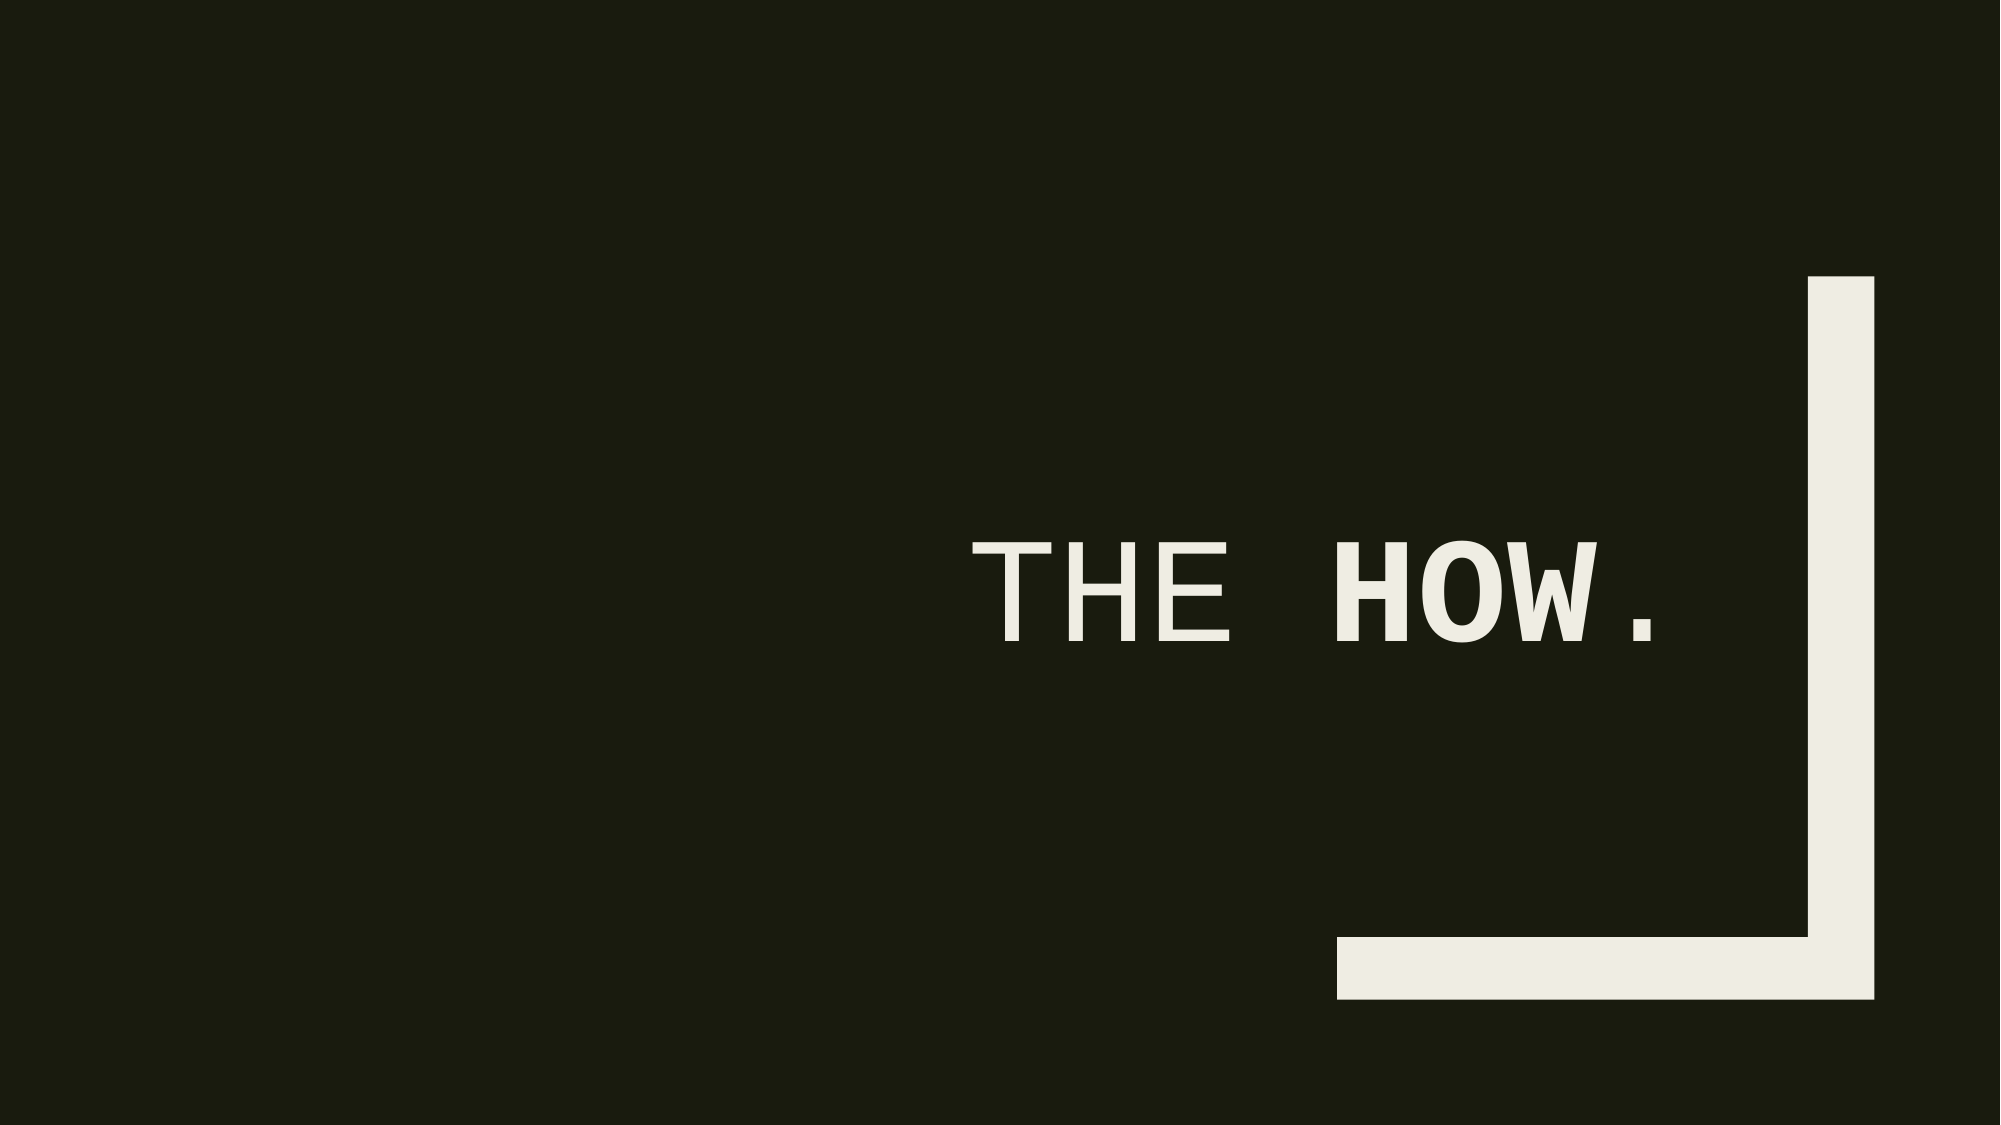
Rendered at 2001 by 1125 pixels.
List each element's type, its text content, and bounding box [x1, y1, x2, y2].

title The how. [125, 213, 1703, 682]
